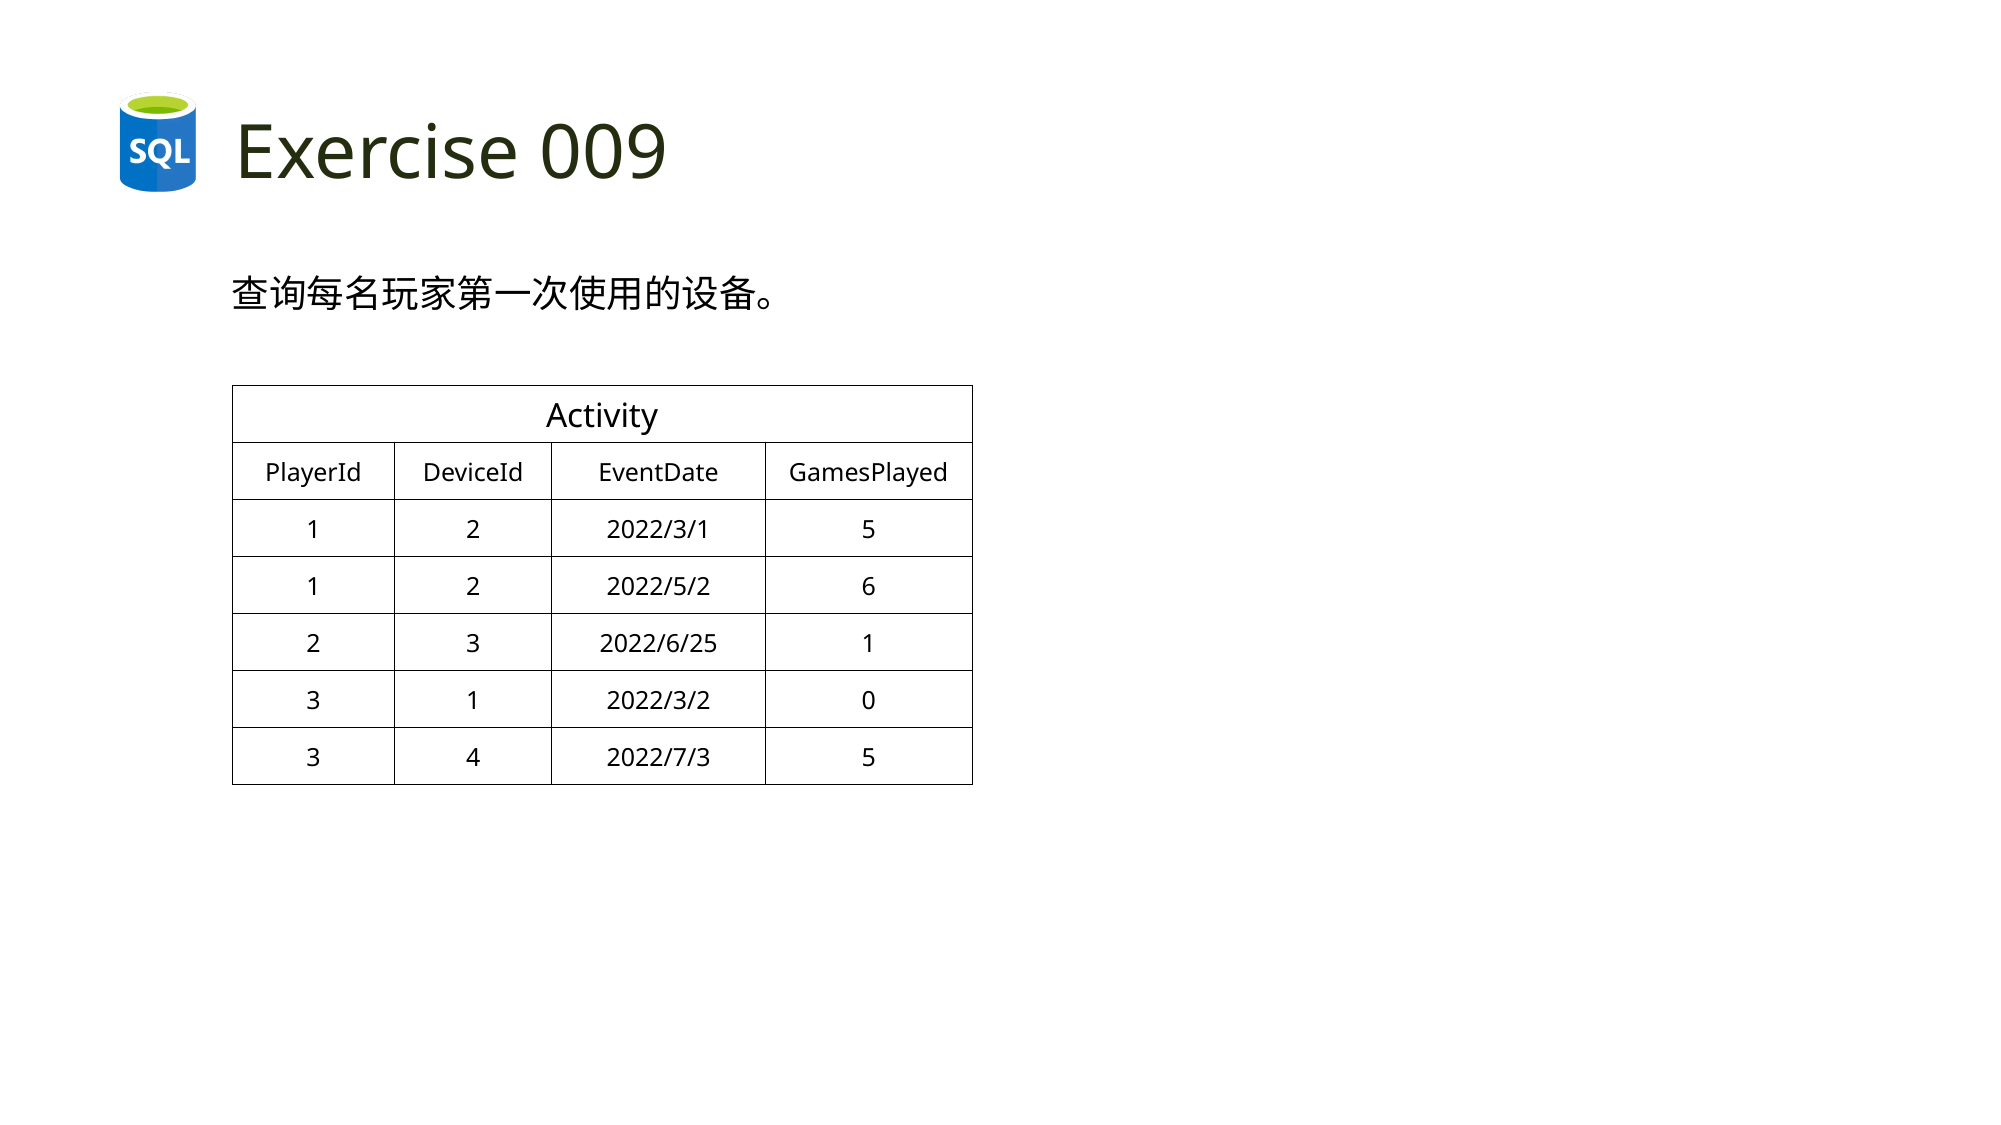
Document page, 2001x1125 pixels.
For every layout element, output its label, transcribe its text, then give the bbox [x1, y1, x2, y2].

table_cell 2022/3/2 [552, 671, 765, 727]
table_cell 2 [395, 557, 551, 613]
table_header Activity [233, 386, 972, 442]
table_cell DeviceId [395, 443, 551, 499]
table_cell 2 [395, 500, 551, 556]
table_cell 2022/6/25 [552, 614, 765, 670]
table_cell 2022/5/2 [552, 557, 765, 613]
table_cell 2022/7/3 [552, 728, 765, 784]
table_cell 5 [766, 728, 972, 784]
table_cell 4 [395, 728, 551, 784]
table_cell 3 [395, 614, 551, 670]
table_cell EventDate [552, 443, 765, 499]
table_cell 3 [233, 728, 394, 784]
table_cell PlayerId [233, 443, 394, 499]
text_box 查询每名玩家第一次使用的设备。 [217, 239, 1002, 322]
table_cell 1 [766, 614, 972, 670]
table_cell 0 [766, 671, 972, 727]
table_cell 3 [233, 671, 394, 727]
table_cell GamesPlayed [766, 443, 972, 499]
table_cell 6 [766, 557, 972, 613]
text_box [62, 91, 695, 202]
table_cell 1 [233, 500, 394, 556]
table_cell 5 [766, 500, 972, 556]
table_cell 2 [233, 614, 394, 670]
table_cell 2022/3/1 [552, 500, 765, 556]
table_cell 1 [233, 557, 394, 613]
table_cell 1 [395, 671, 551, 727]
